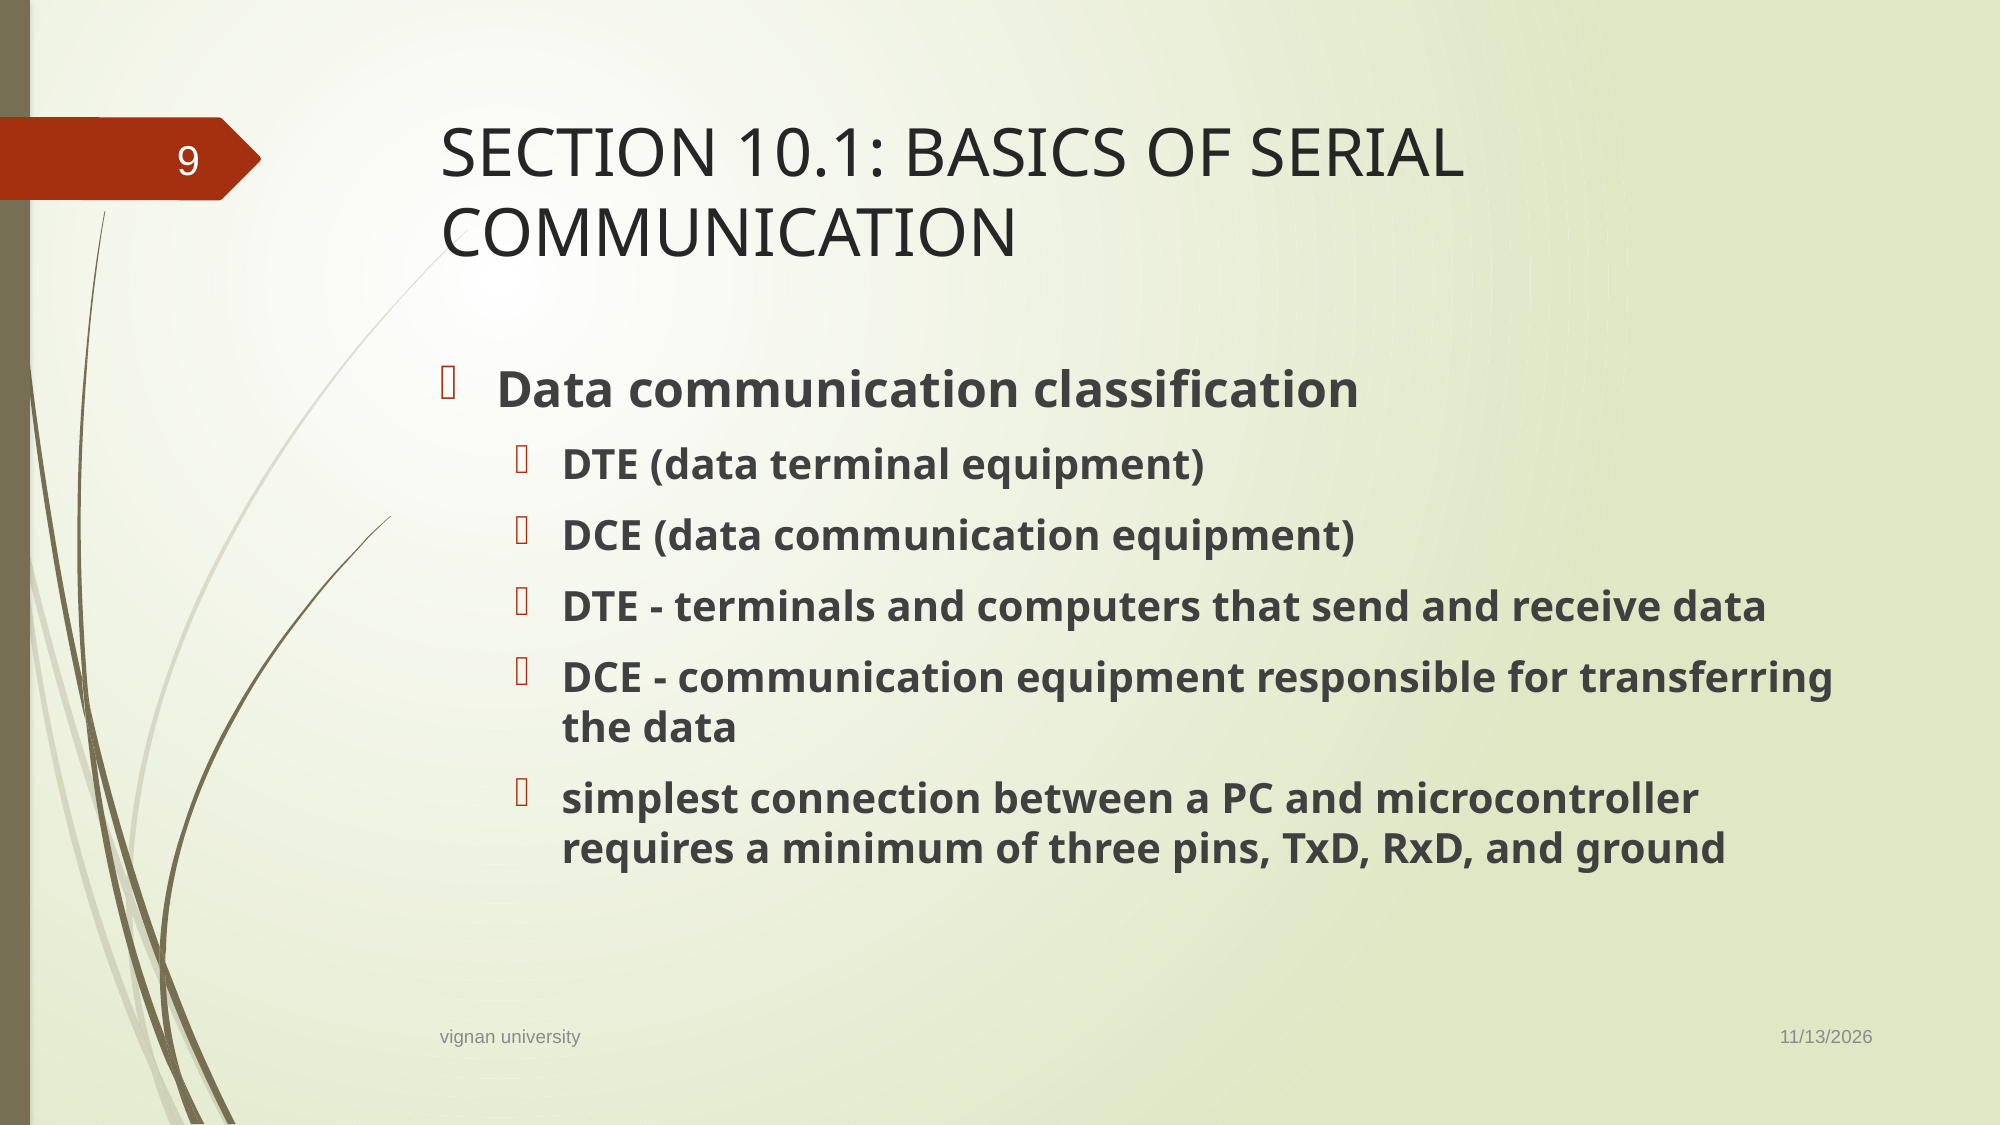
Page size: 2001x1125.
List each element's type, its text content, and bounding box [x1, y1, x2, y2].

footer vignan university [424, 1006, 1675, 1067]
title SECTION 10.1: BASICS OF SERIAL COMMUNICATION [425, 102, 1888, 313]
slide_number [1699, 1005, 1888, 1067]
slide_number 9 [87, 129, 216, 190]
list Data communication classification DTE (data terminal equipment) DCE (data communication equipment) DTE - terminals and computers that send and receive data DCE - communication equipment responsible for transferring the data simplest connection between a PC and microcontroller requires a minimum of three pins, TxD, RxD, and ground [424, 350, 1888, 988]
